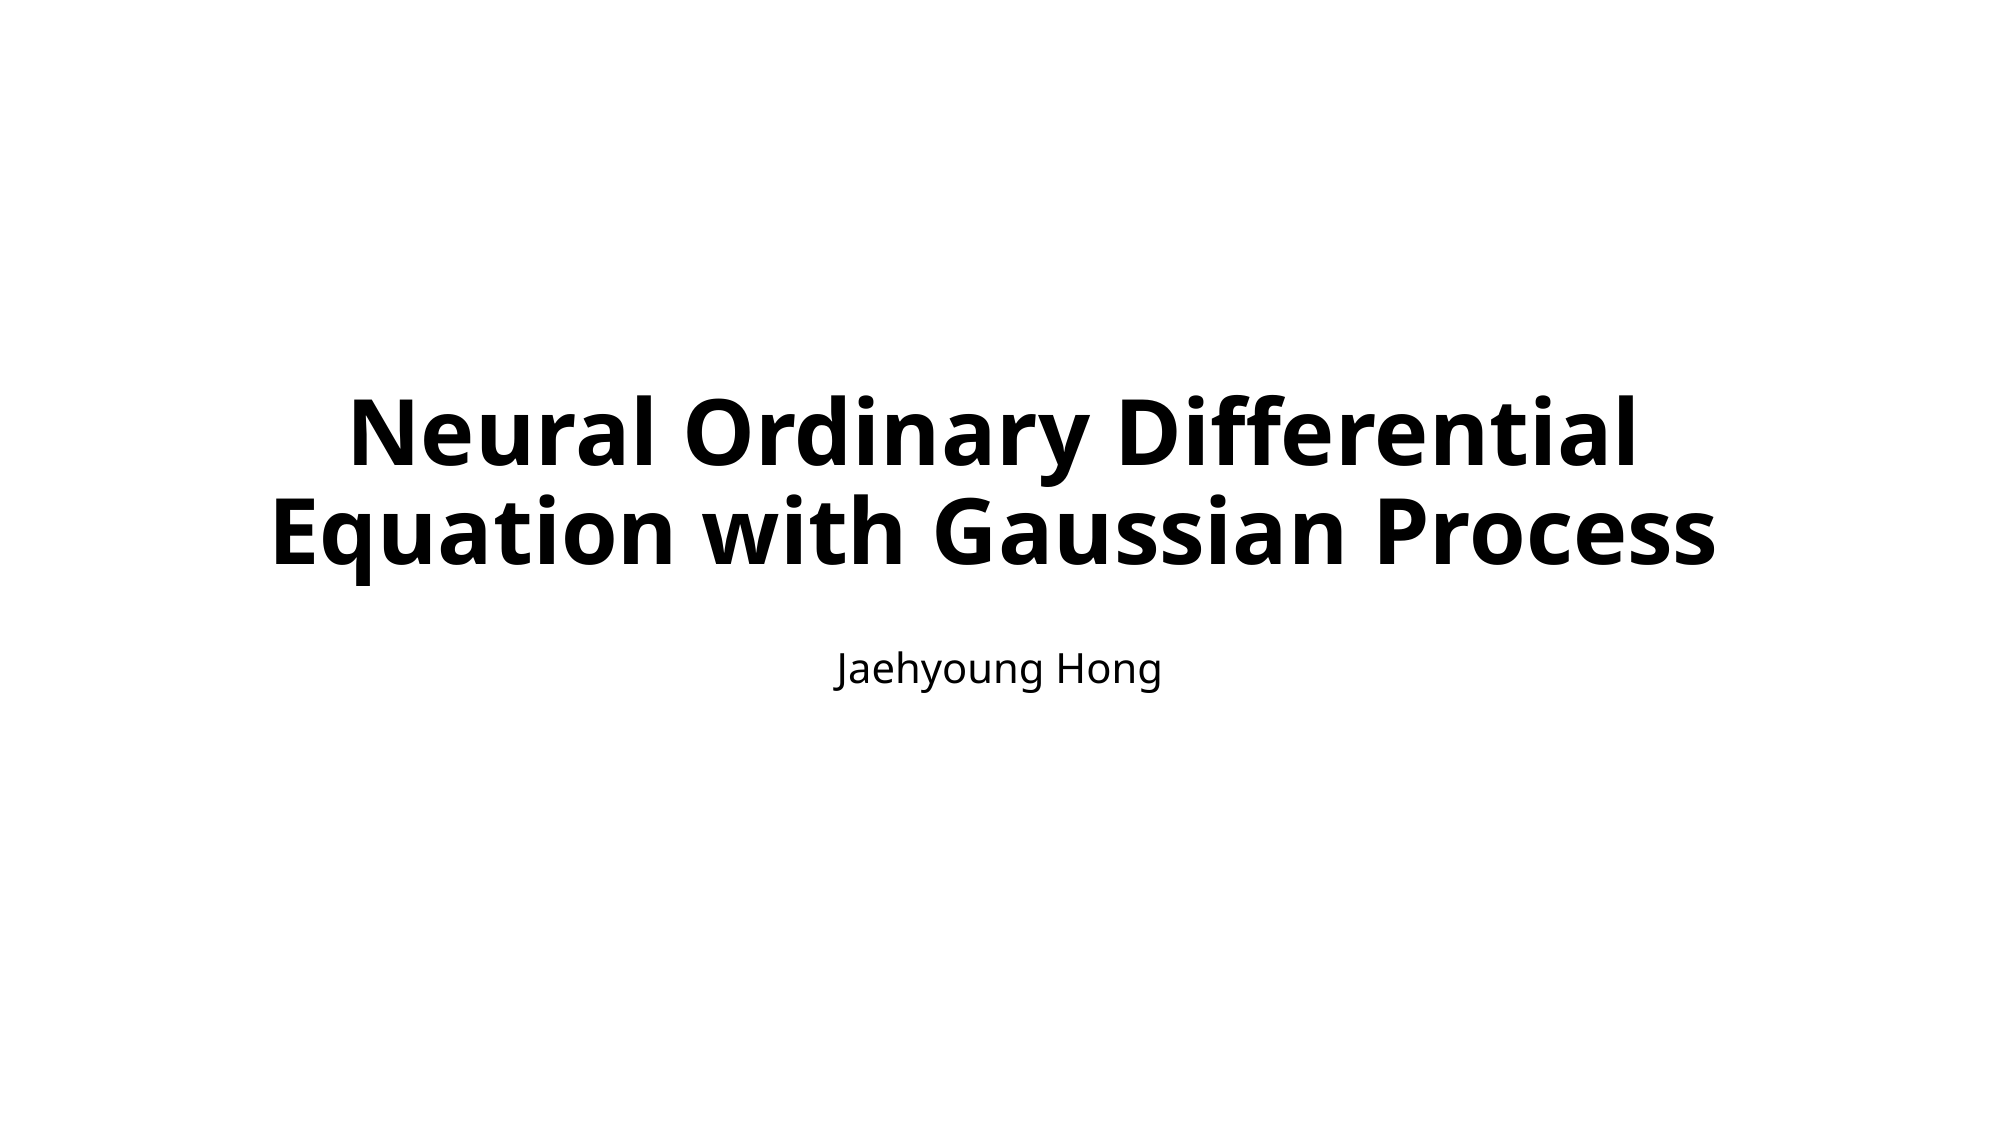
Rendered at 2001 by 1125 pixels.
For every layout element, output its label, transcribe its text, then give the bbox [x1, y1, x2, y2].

title Neural Ordinary Differential Equation with Gaussian Process [137, 199, 1851, 592]
subtitle Jaehyoung Hong [249, 639, 1750, 912]
